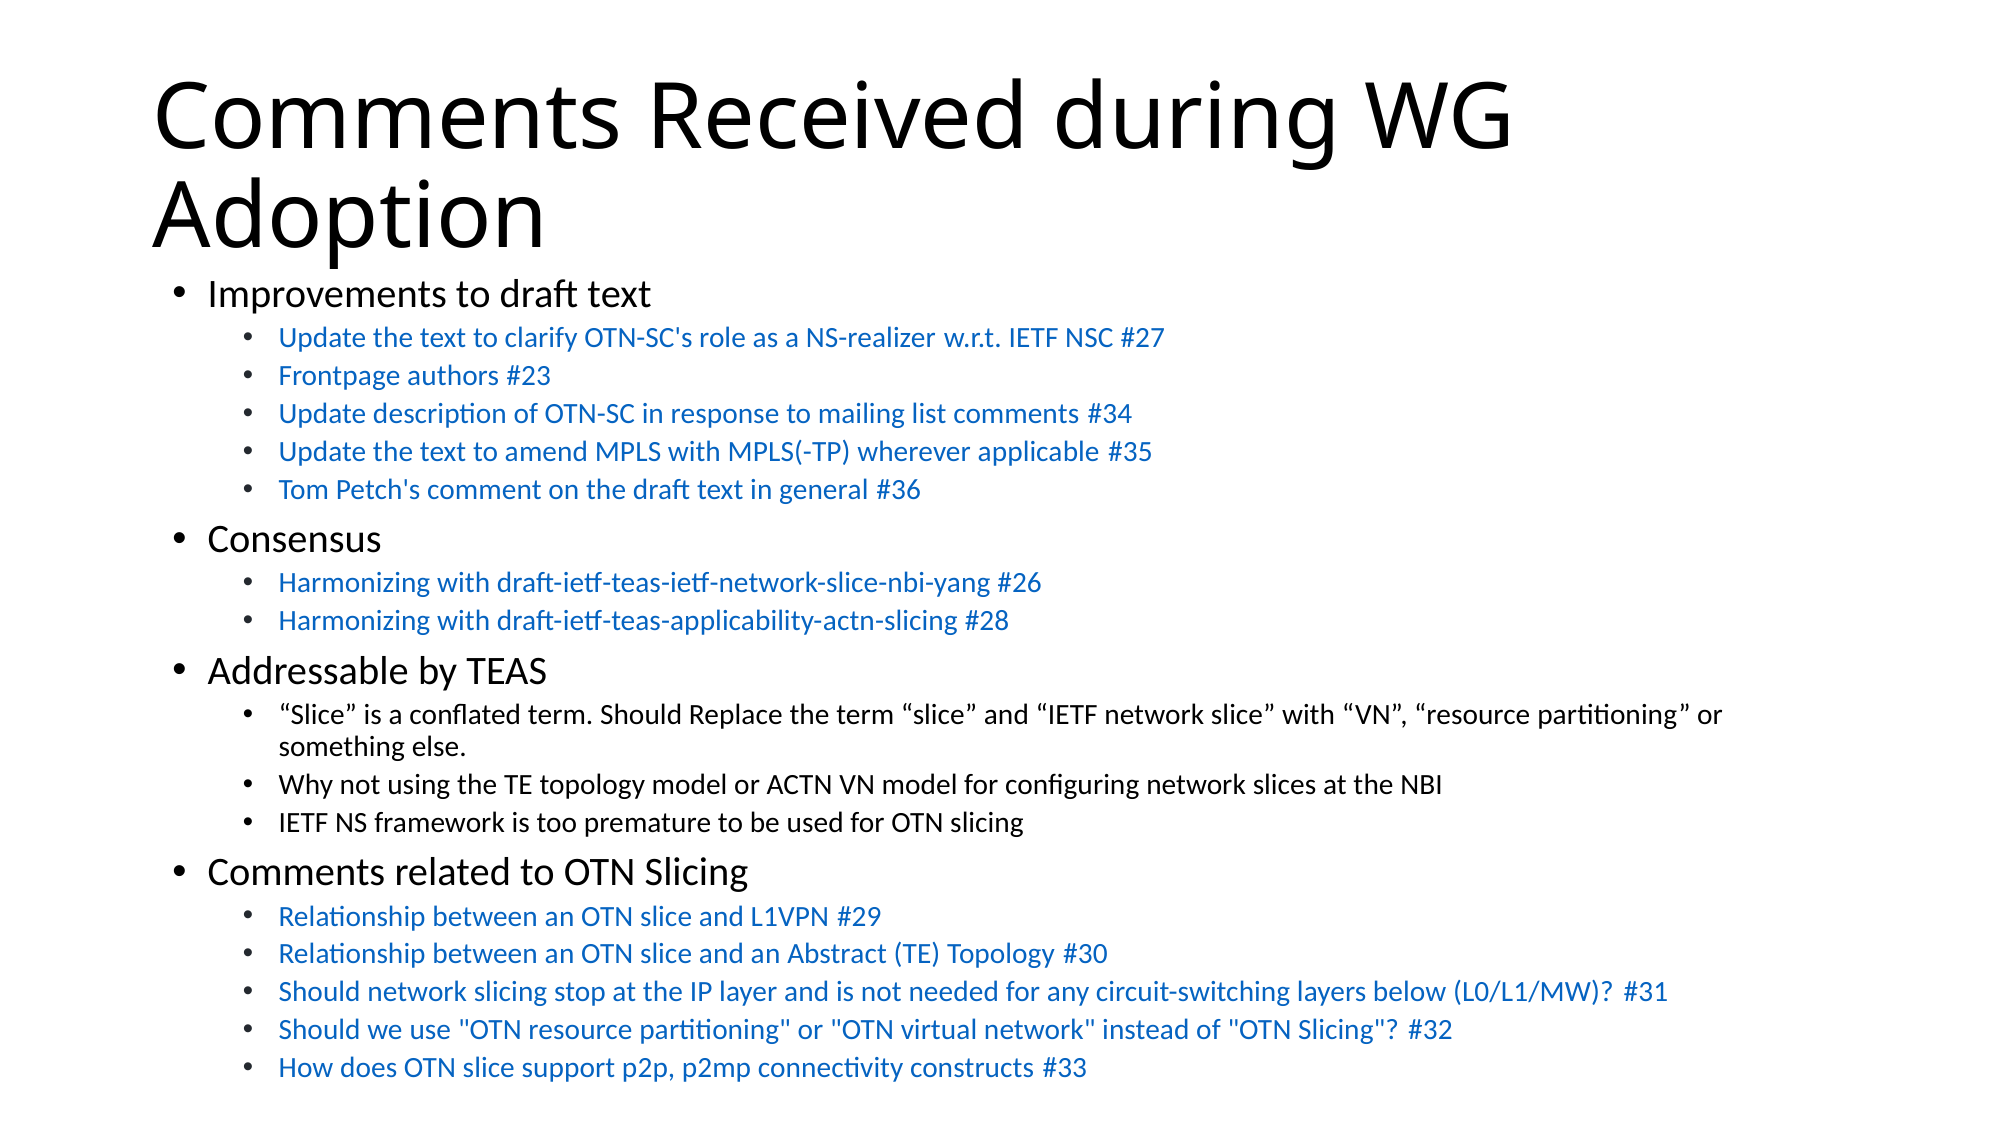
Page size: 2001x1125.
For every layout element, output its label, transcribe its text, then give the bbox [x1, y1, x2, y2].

title Comments Received during WG Adoption [137, 59, 1863, 278]
list Improvements to draft text Update the text to clarify OTN-SC's role as a NS-realizer w.r.t. IETF NSC #27 Frontpage authors #23 Update description of OTN-SC in response to mailing list comments #34 Update the text to amend MPLS with MPLS(-TP) wherever applicable #35 Tom Petch's comment on the draft text in general #36 Consensus Harmonizing with draft-ietf-teas-ietf-network-slice-nbi-yang #26 Harmonizing with draft-ietf-teas-applicability-actn-slicing #28 Addressable by TEAS “Slice” is a conflated term. Should Replace the term “slice” and “IETF network slice” with “VN”, “resource partitioning” or something else. Why not using the TE topology model or ACTN VN model for configuring network slices at the NBI IETF NS framework is too premature to be used for OTN slicing Comments related to OTN Slicing Relationship between an OTN slice and L1VPN #29 Relationship between an OTN slice and an Abstract (TE) Topology #30 Should network slicing stop at the IP layer and is not needed for any circuit-switching layers below (L0/L1/MW)? #31 Should we use "OTN resource partitioning" or "OTN virtual network" instead of "OTN Slicing"? #32 How does OTN slice support p2p, p2mp connectivity constructs #33 [157, 265, 1863, 1100]
